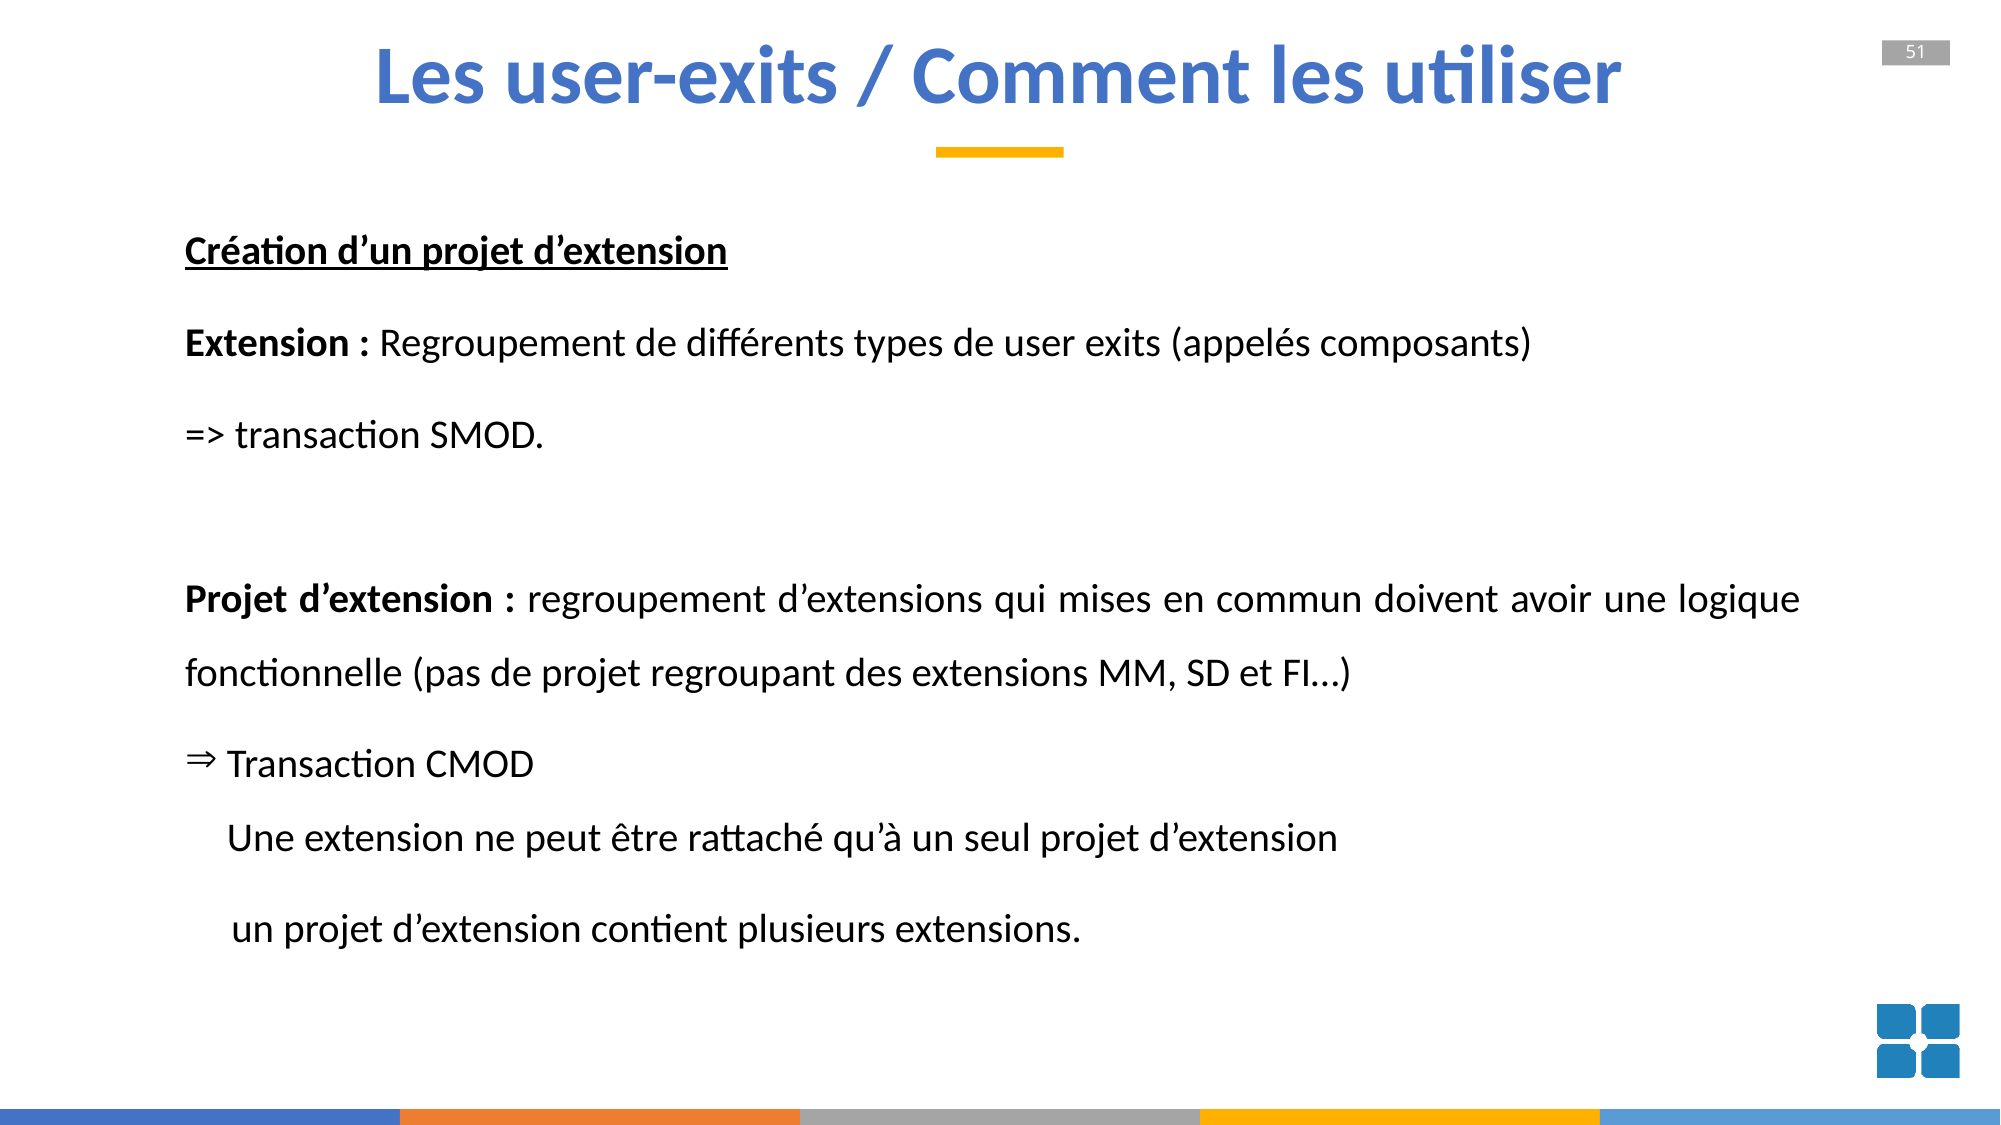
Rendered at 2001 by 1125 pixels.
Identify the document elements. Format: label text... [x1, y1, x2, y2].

picture [1877, 1004, 1967, 1078]
list Création d’un projet d’extension Extension : Regroupement de différents types de user exits (appelés composants) => transaction SMOD. Projet d’extension : regroupement d’extensions qui mises en commun doivent avoir une logique fonctionnelle (pas de projet regroupant des extensions MM, SD et FI…) Transaction CMOD Une extension ne peut être rattaché qu’à un seul projet d’extension un projet d’extension contient plusieurs extensions. [137, 152, 1850, 1006]
title Les user-exits / Comment les utiliser [0, 0, 2000, 153]
